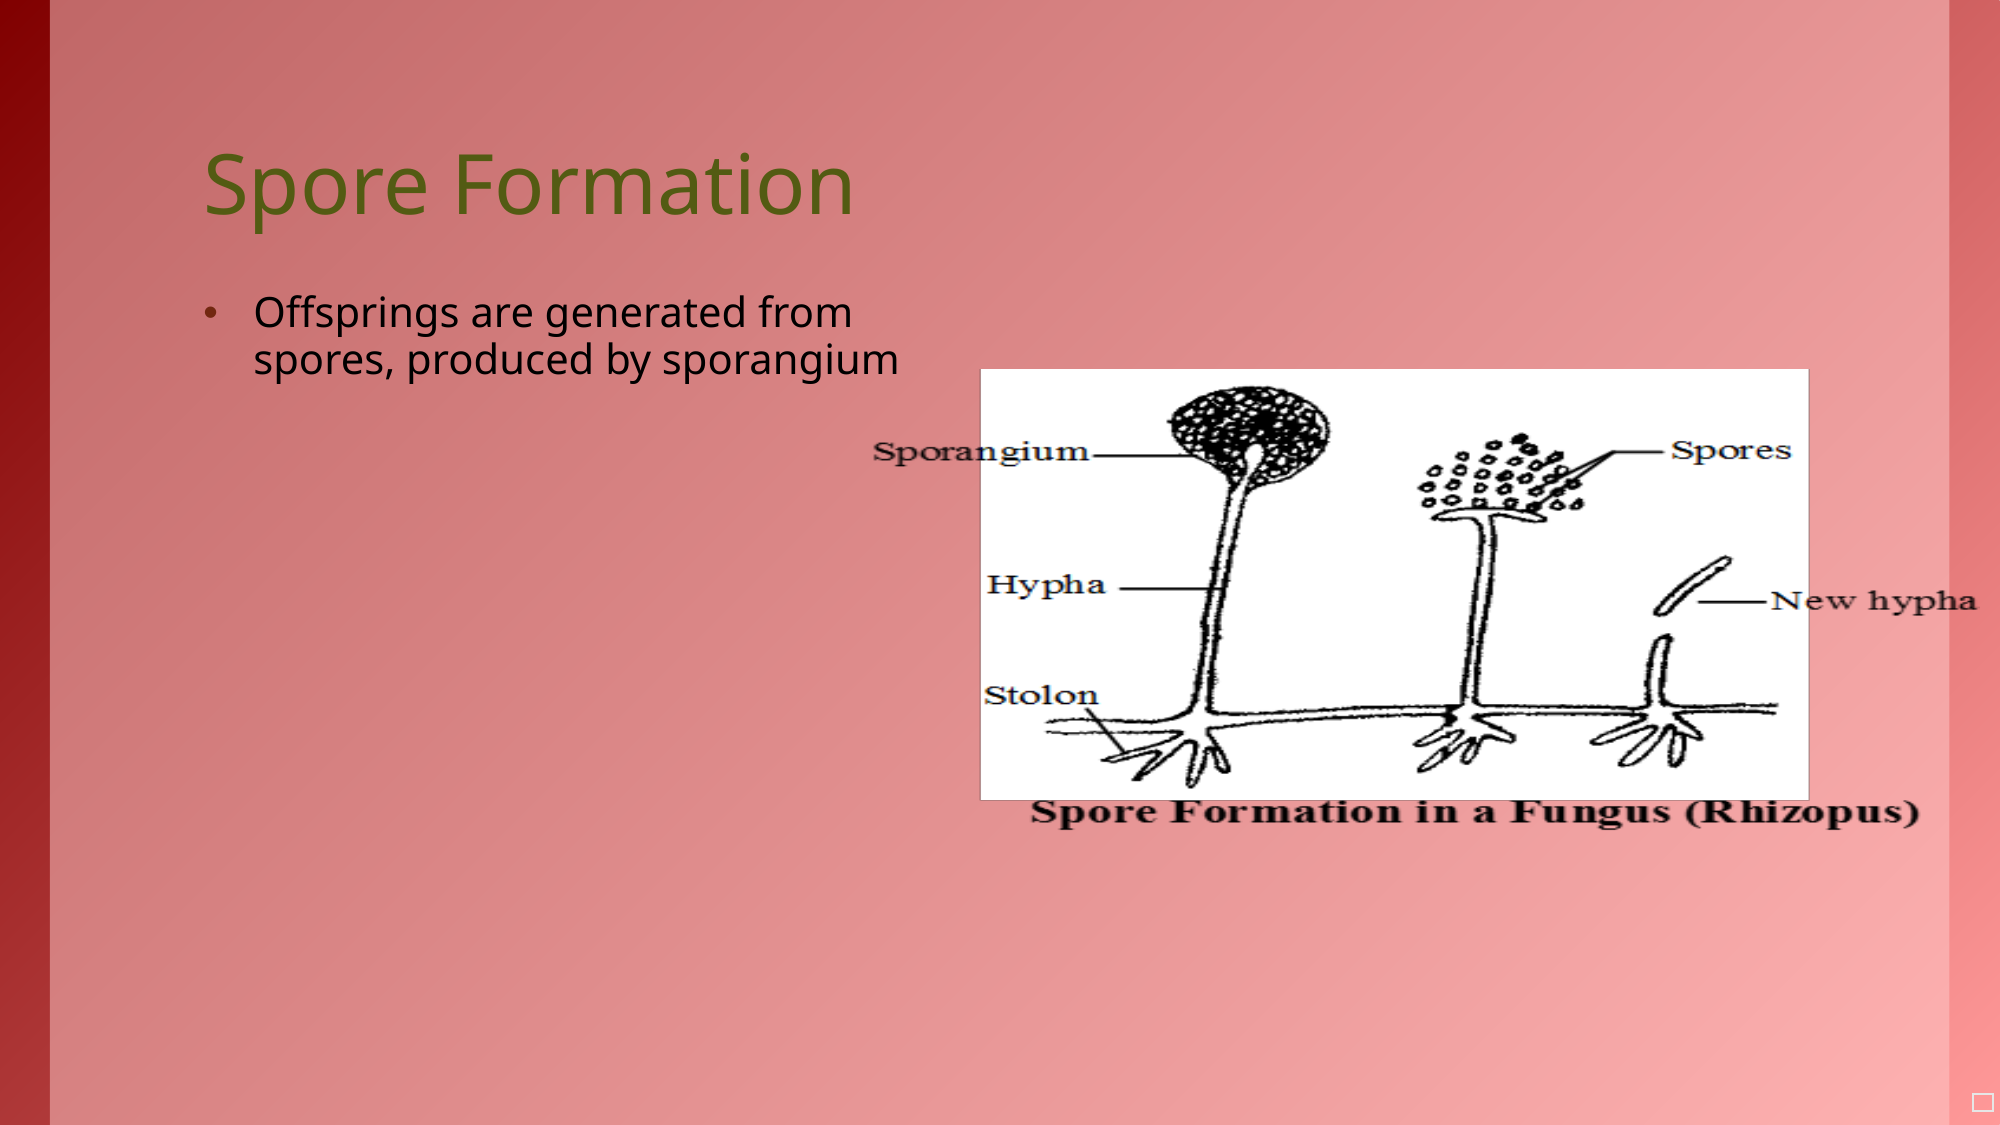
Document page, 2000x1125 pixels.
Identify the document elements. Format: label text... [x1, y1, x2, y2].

list Offsprings are generated from spores, produced by sporangium [183, 279, 1000, 1013]
text_box [1972, 1093, 1994, 1112]
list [870, 369, 1980, 836]
title Spore Formation [183, 12, 1850, 242]
